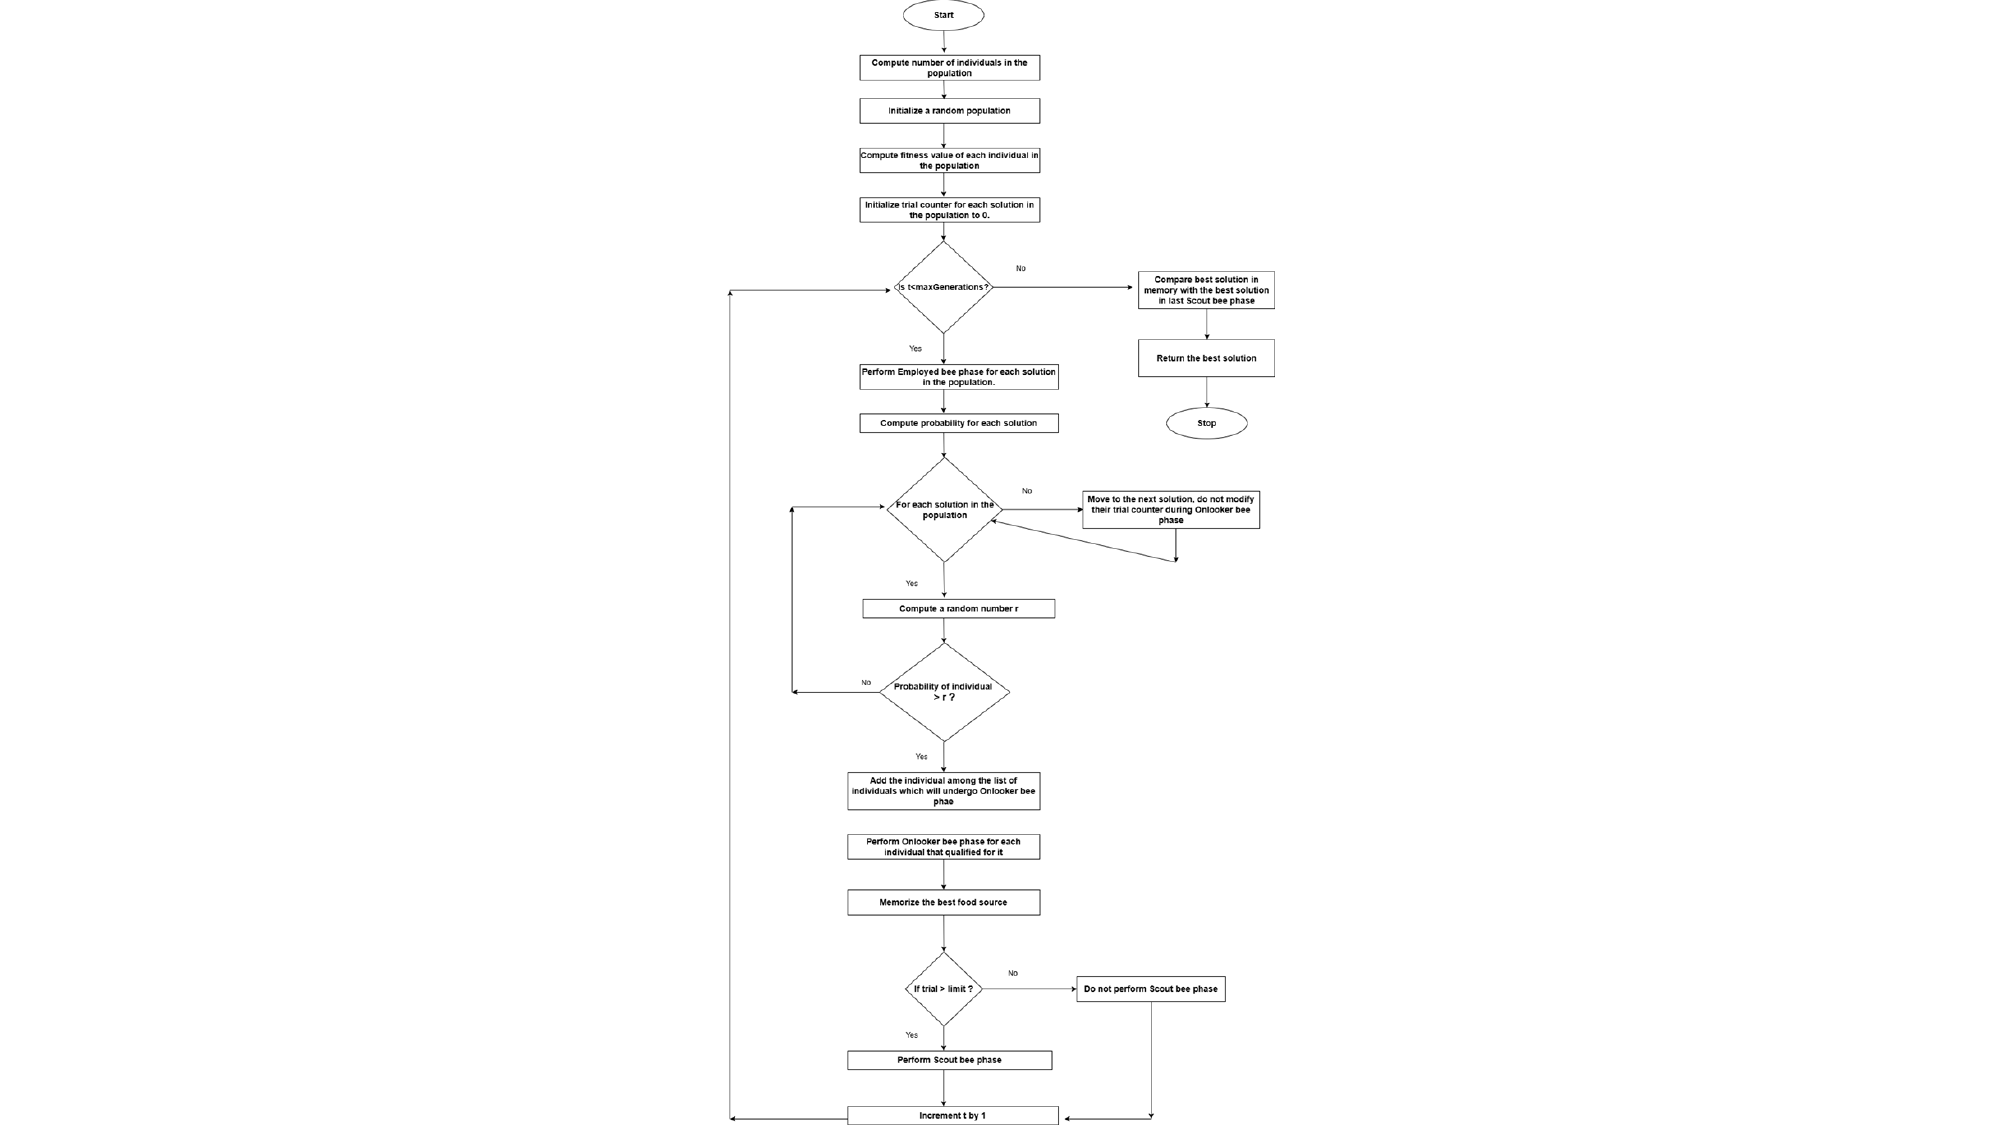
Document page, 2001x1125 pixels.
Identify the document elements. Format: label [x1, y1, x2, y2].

picture [725, 0, 1275, 1125]
